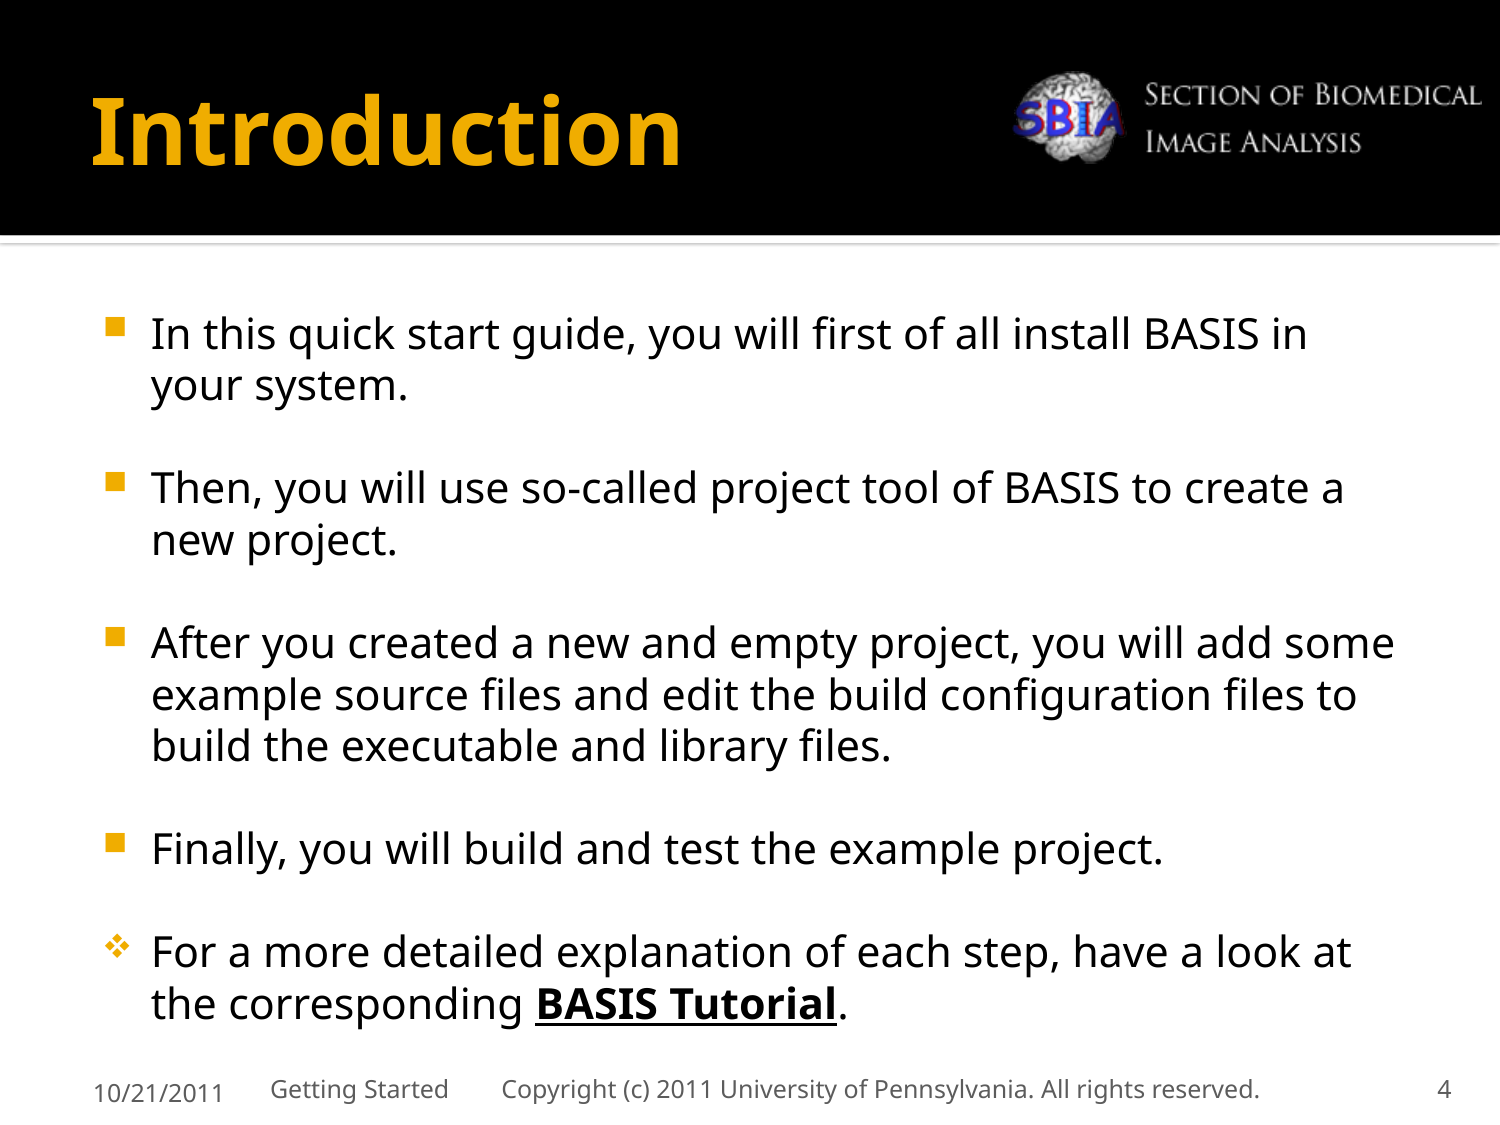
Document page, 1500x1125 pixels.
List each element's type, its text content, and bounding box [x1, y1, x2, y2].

footer Getting Started Copyright (c) 2011 University of Pennsylvania. All rights reserved. [262, 1062, 1337, 1108]
slide_number 4 [1345, 1062, 1467, 1108]
title Introduction [75, 25, 1425, 231]
picture [1425, 70, 1482, 165]
list In this quick start guide, you will first of all install BASIS in your system. Then, you will use so-called project tool of BASIS to create a new project. After you created a new and empty project, you will add some example source files and edit the build configuration files to build the executable and library files. Finally, you will build and test the example project. For a more detailed explanation of each step, have a look at the corresponding BASIS Tutorial. [75, 291, 1425, 1050]
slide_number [75, 1062, 238, 1108]
